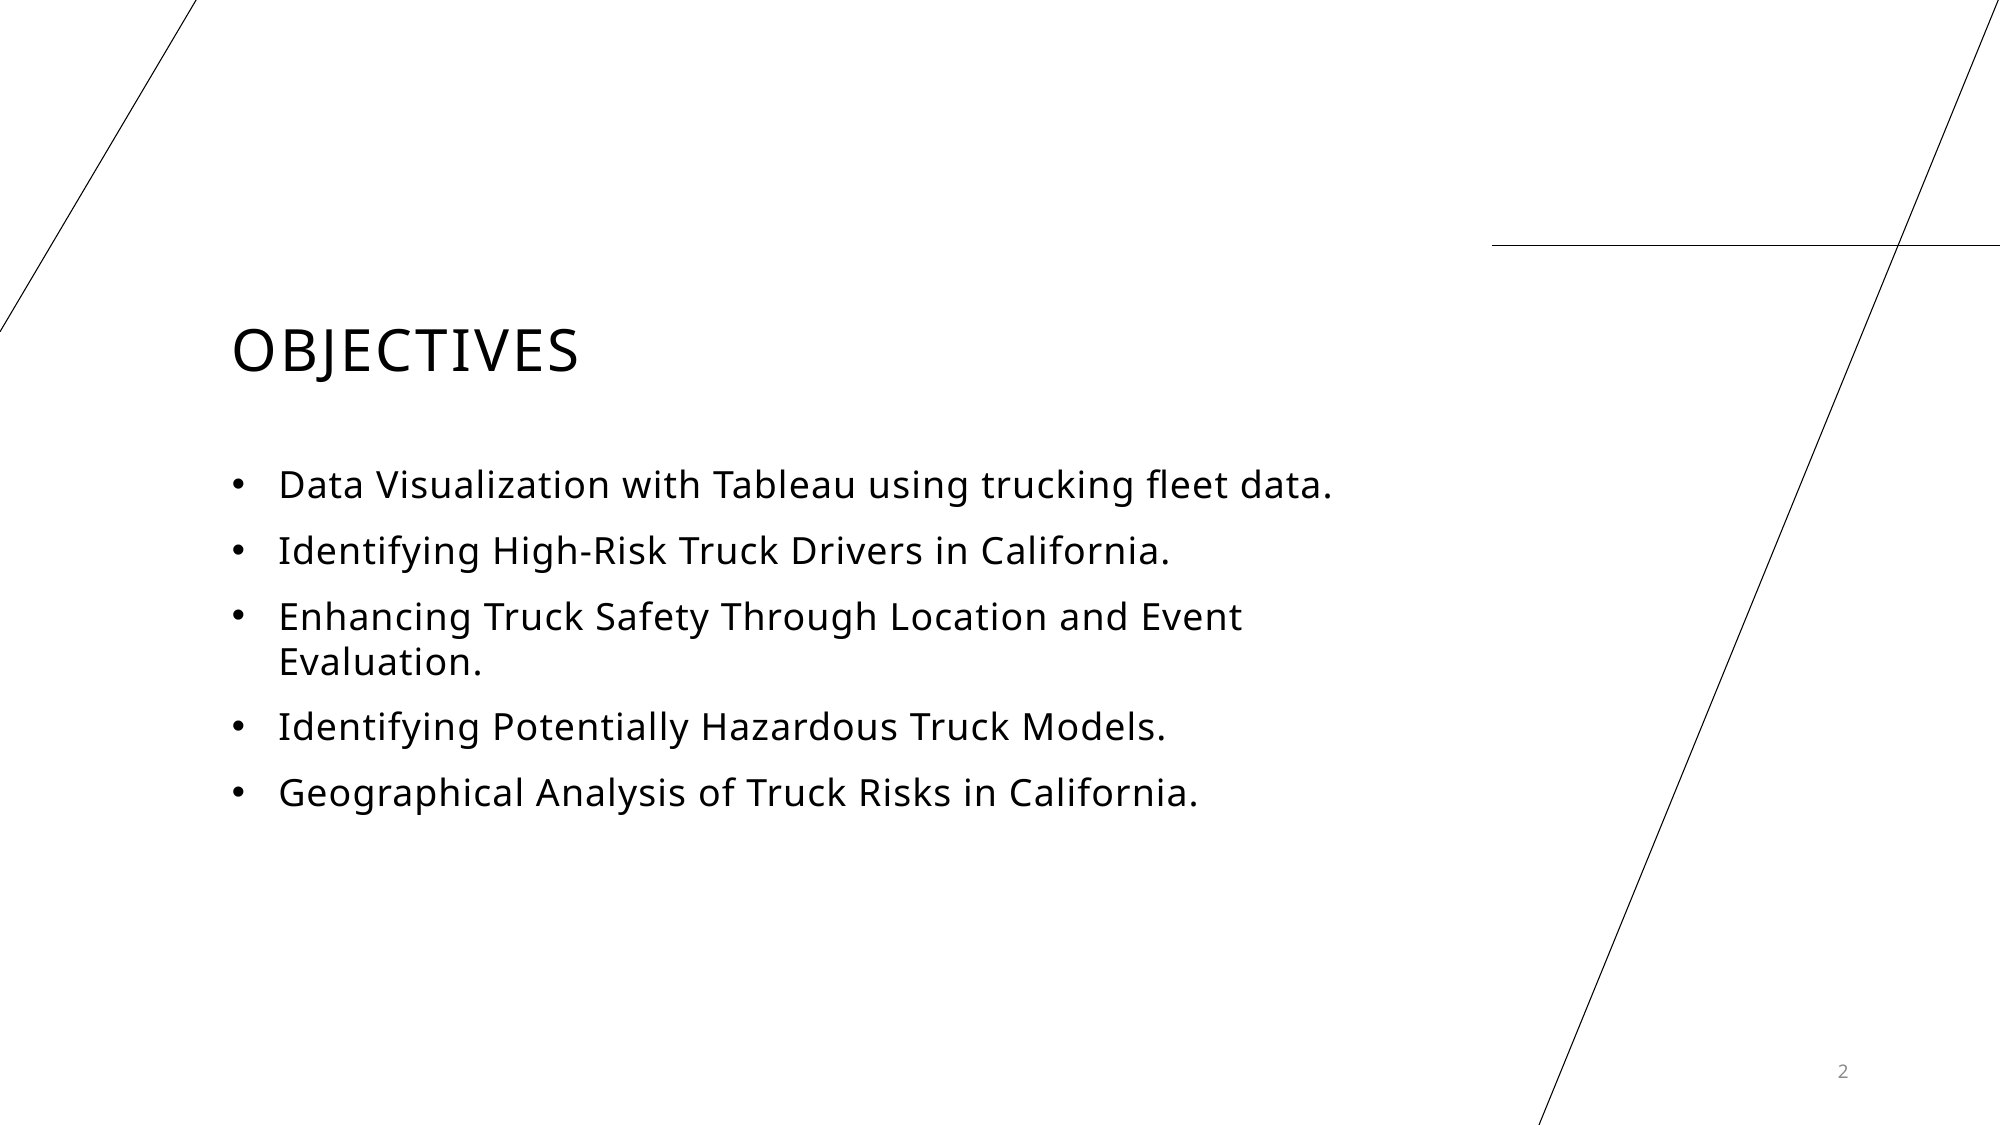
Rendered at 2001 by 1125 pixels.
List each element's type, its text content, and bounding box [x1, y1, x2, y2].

slide_number 2 [1701, 1042, 1864, 1103]
list Data Visualization with Tableau using trucking fleet data. Identifying High-Risk Truck Drivers in California. Enhancing Truck Safety Through Location and Event Evaluation. Identifying Potentially Hazardous Truck Models. Geographical Analysis of Truck Risks in California. [216, 453, 1413, 1013]
title Objectives [216, 43, 1413, 392]
